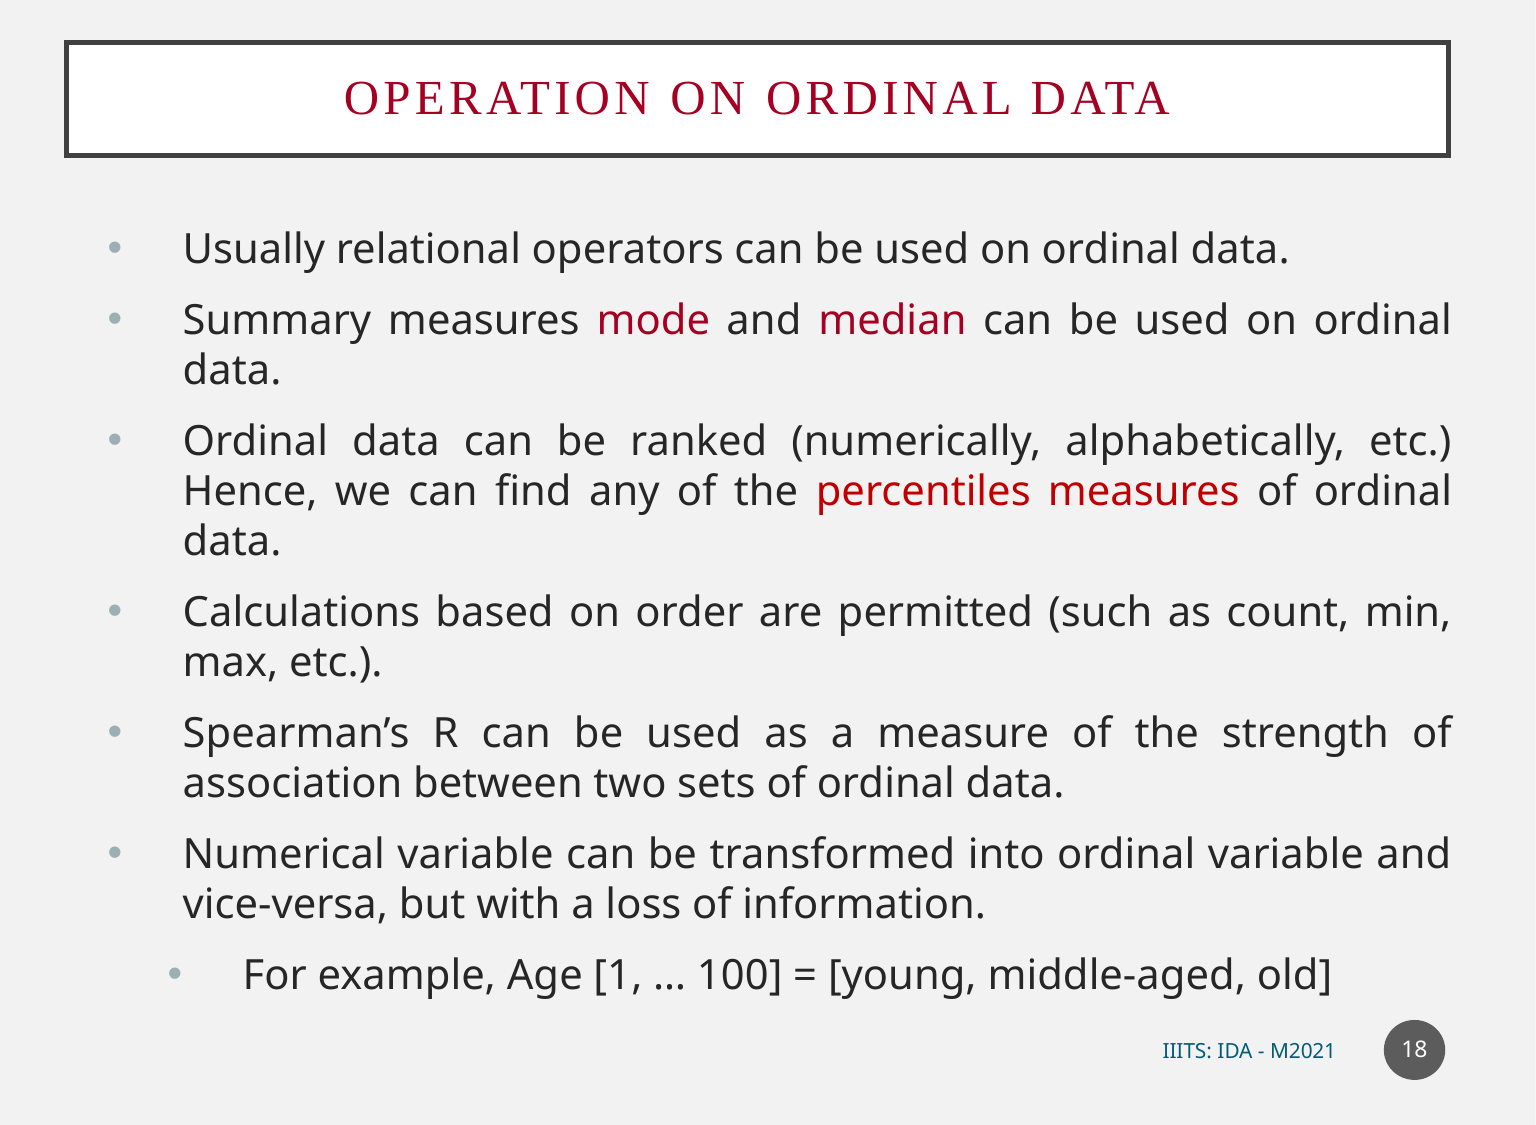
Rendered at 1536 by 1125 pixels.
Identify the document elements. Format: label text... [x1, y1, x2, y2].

slide_number 18 [1383, 1019, 1446, 1080]
title Operation on Ordinal data [64, 40, 1451, 158]
list Usually relational operators can be used on ordinal data. Summary measures mode and median can be used on ordinal data. Ordinal data can be ranked (numerically, alphabetically, etc.) Hence, we can find any of the percentiles measures of ordinal data. Calculations based on order are permitted (such as count, min, max, etc.). Spearman’s R can be used as a measure of the strength of association between two sets of ordinal data. Numerical variable can be transformed into ordinal variable and vice-versa, but with a loss of information. For example, Age [1, … 100] = [young, middle-aged, old] [47, 214, 1468, 1020]
slide_number IIITS: IDA - M2021 [1004, 1023, 1351, 1077]
